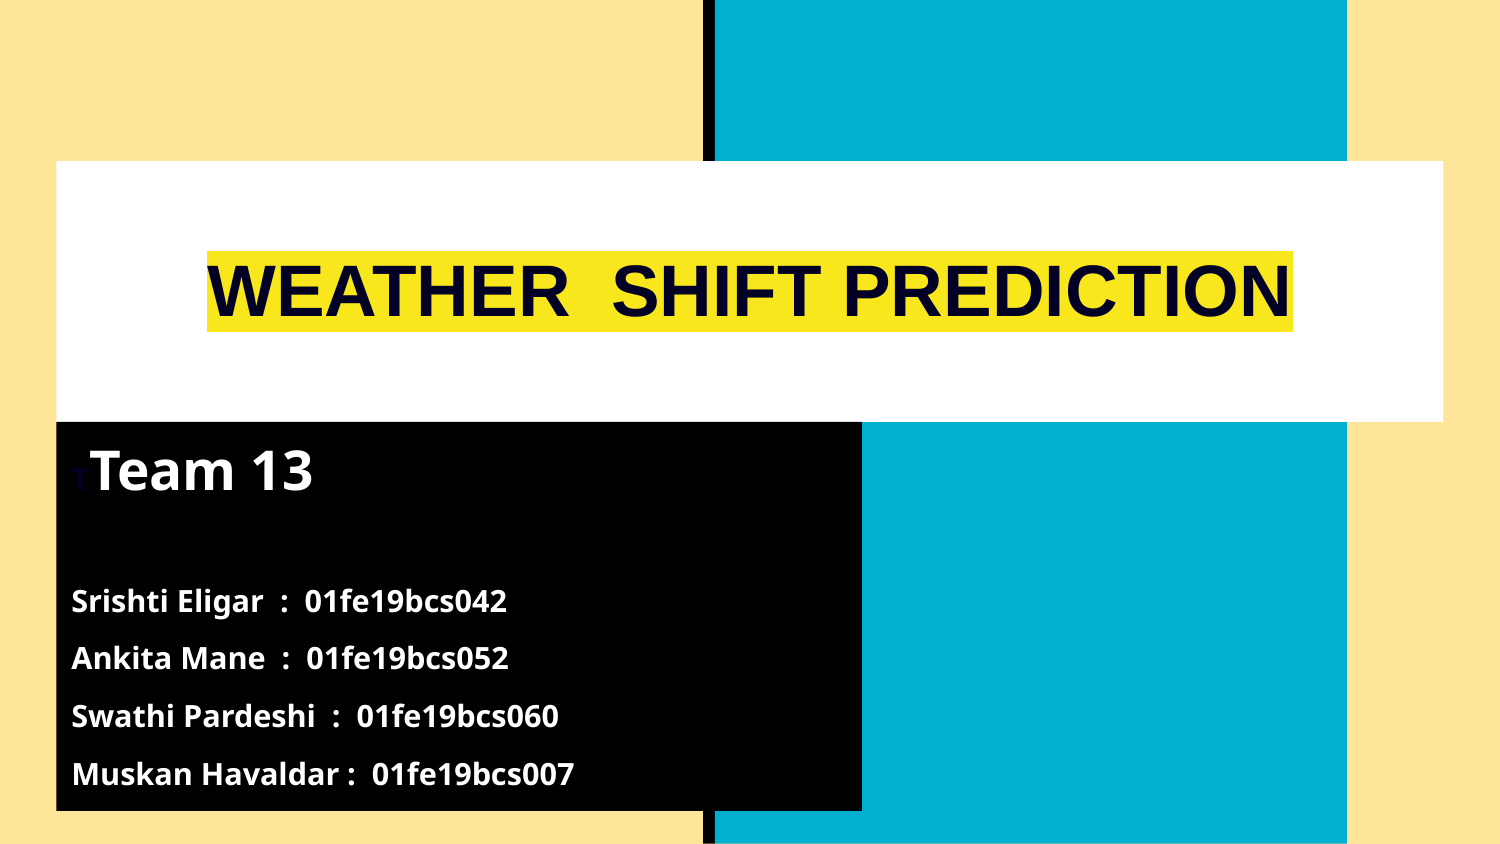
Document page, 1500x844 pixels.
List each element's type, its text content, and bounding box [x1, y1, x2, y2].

title WEATHER SHIFT PREDICTION [56, 161, 1444, 422]
subtitle TTeam 13 Srishti Eligar : 01fe19bcs042 Ankita Mane : 01fe19bcs052 Swathi Pardeshi : 01fe19bcs060 Muskan Havaldar : 01fe19bcs007 [56, 421, 862, 811]
